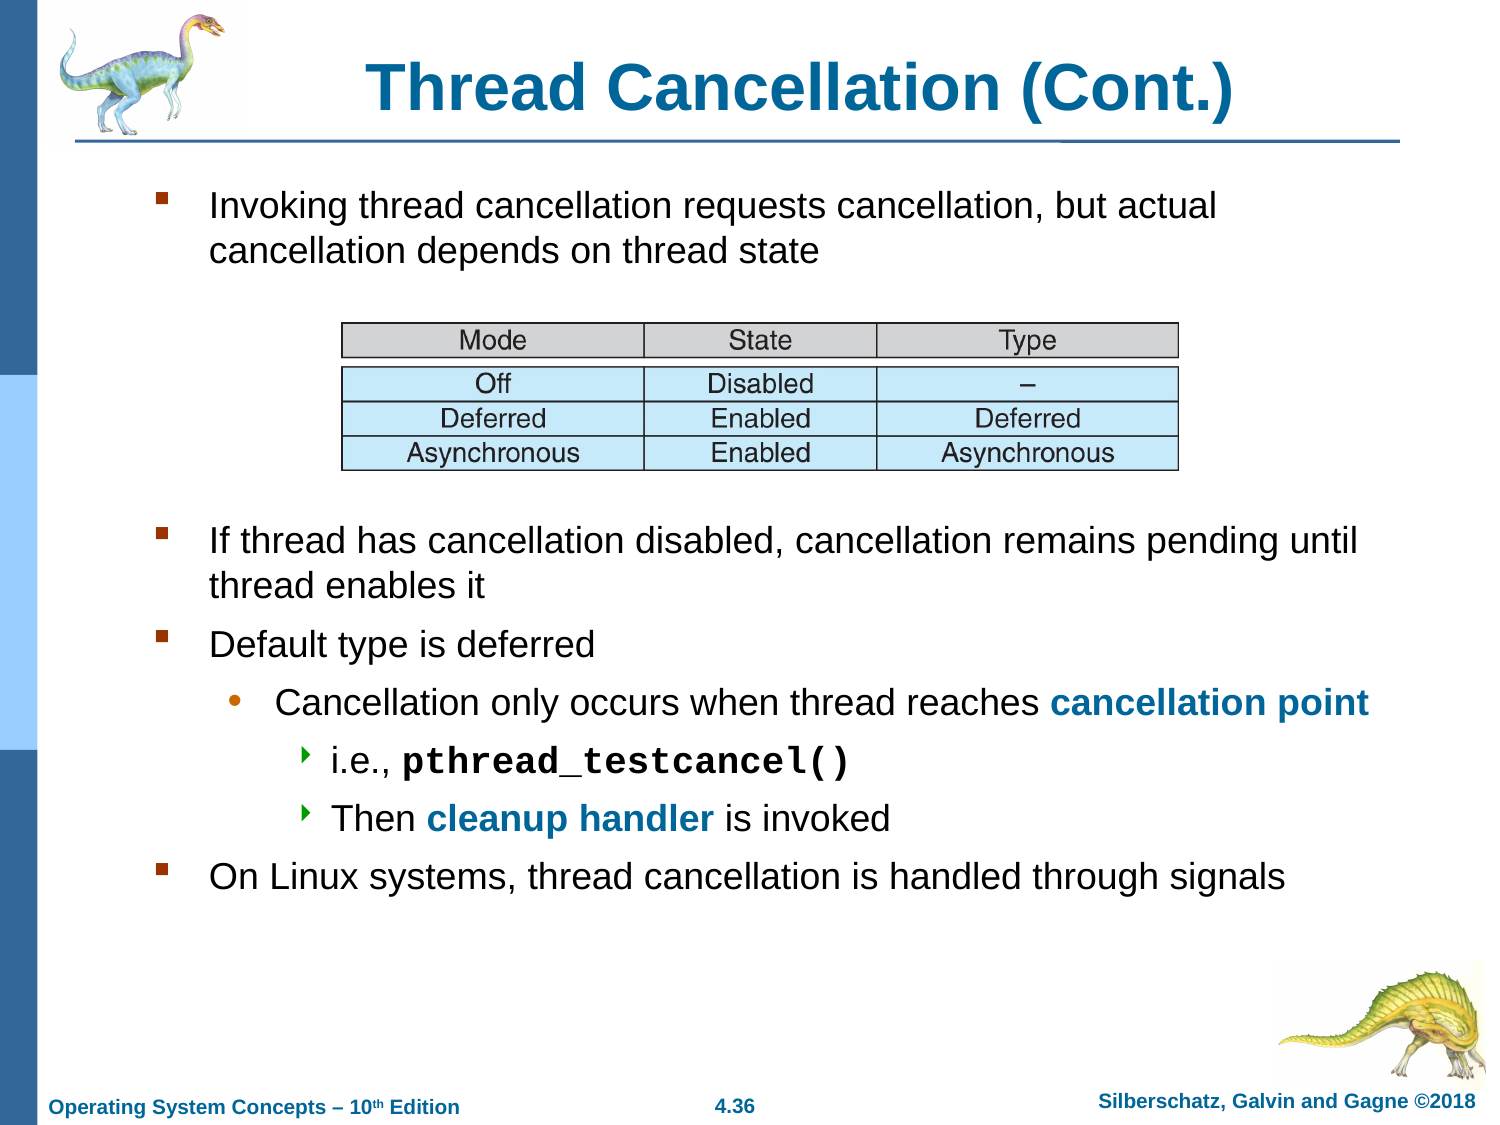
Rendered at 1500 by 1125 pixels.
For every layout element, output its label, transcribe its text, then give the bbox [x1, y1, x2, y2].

title Thread Cancellation (Cont.) [177, 36, 1425, 132]
list Invoking thread cancellation requests cancellation, but actual cancellation depends on thread state If thread has cancellation disabled, cancellation remains pending until thread enables it Default type is deferred Cancellation only occurs when thread reaches cancellation point i.e., pthread_testcancel() Then cleanup handler is invoked On Linux systems, thread cancellation is handled through signals [137, 173, 1407, 988]
picture [341, 321, 1179, 471]
picture [46, 0, 243, 149]
picture [1275, 959, 1486, 1090]
